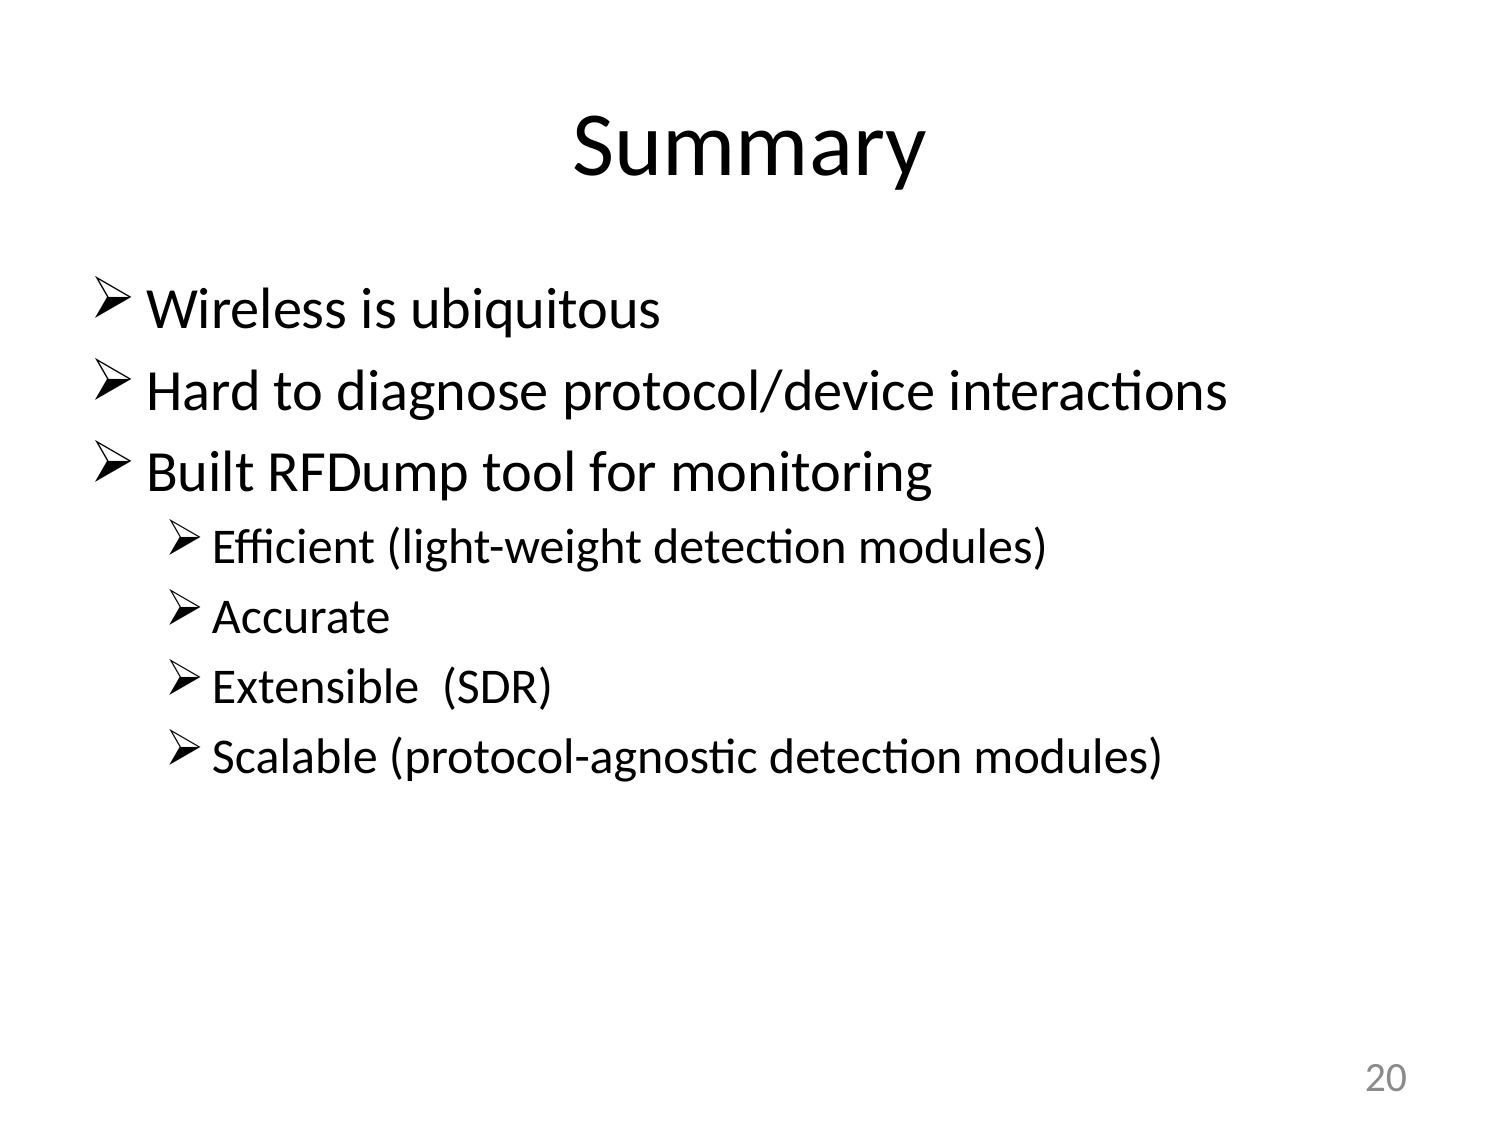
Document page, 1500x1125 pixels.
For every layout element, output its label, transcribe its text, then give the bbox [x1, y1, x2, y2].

list Wireless is ubiquitous Hard to diagnose protocol/device interactions Built RFDump tool for monitoring Efficient (light-weight detection modules) Accurate Extensible (SDR) Scalable (protocol-agnostic detection modules) [75, 262, 1425, 1005]
slide_number 20 [1072, 1045, 1423, 1105]
title Summary [75, 45, 1425, 233]
